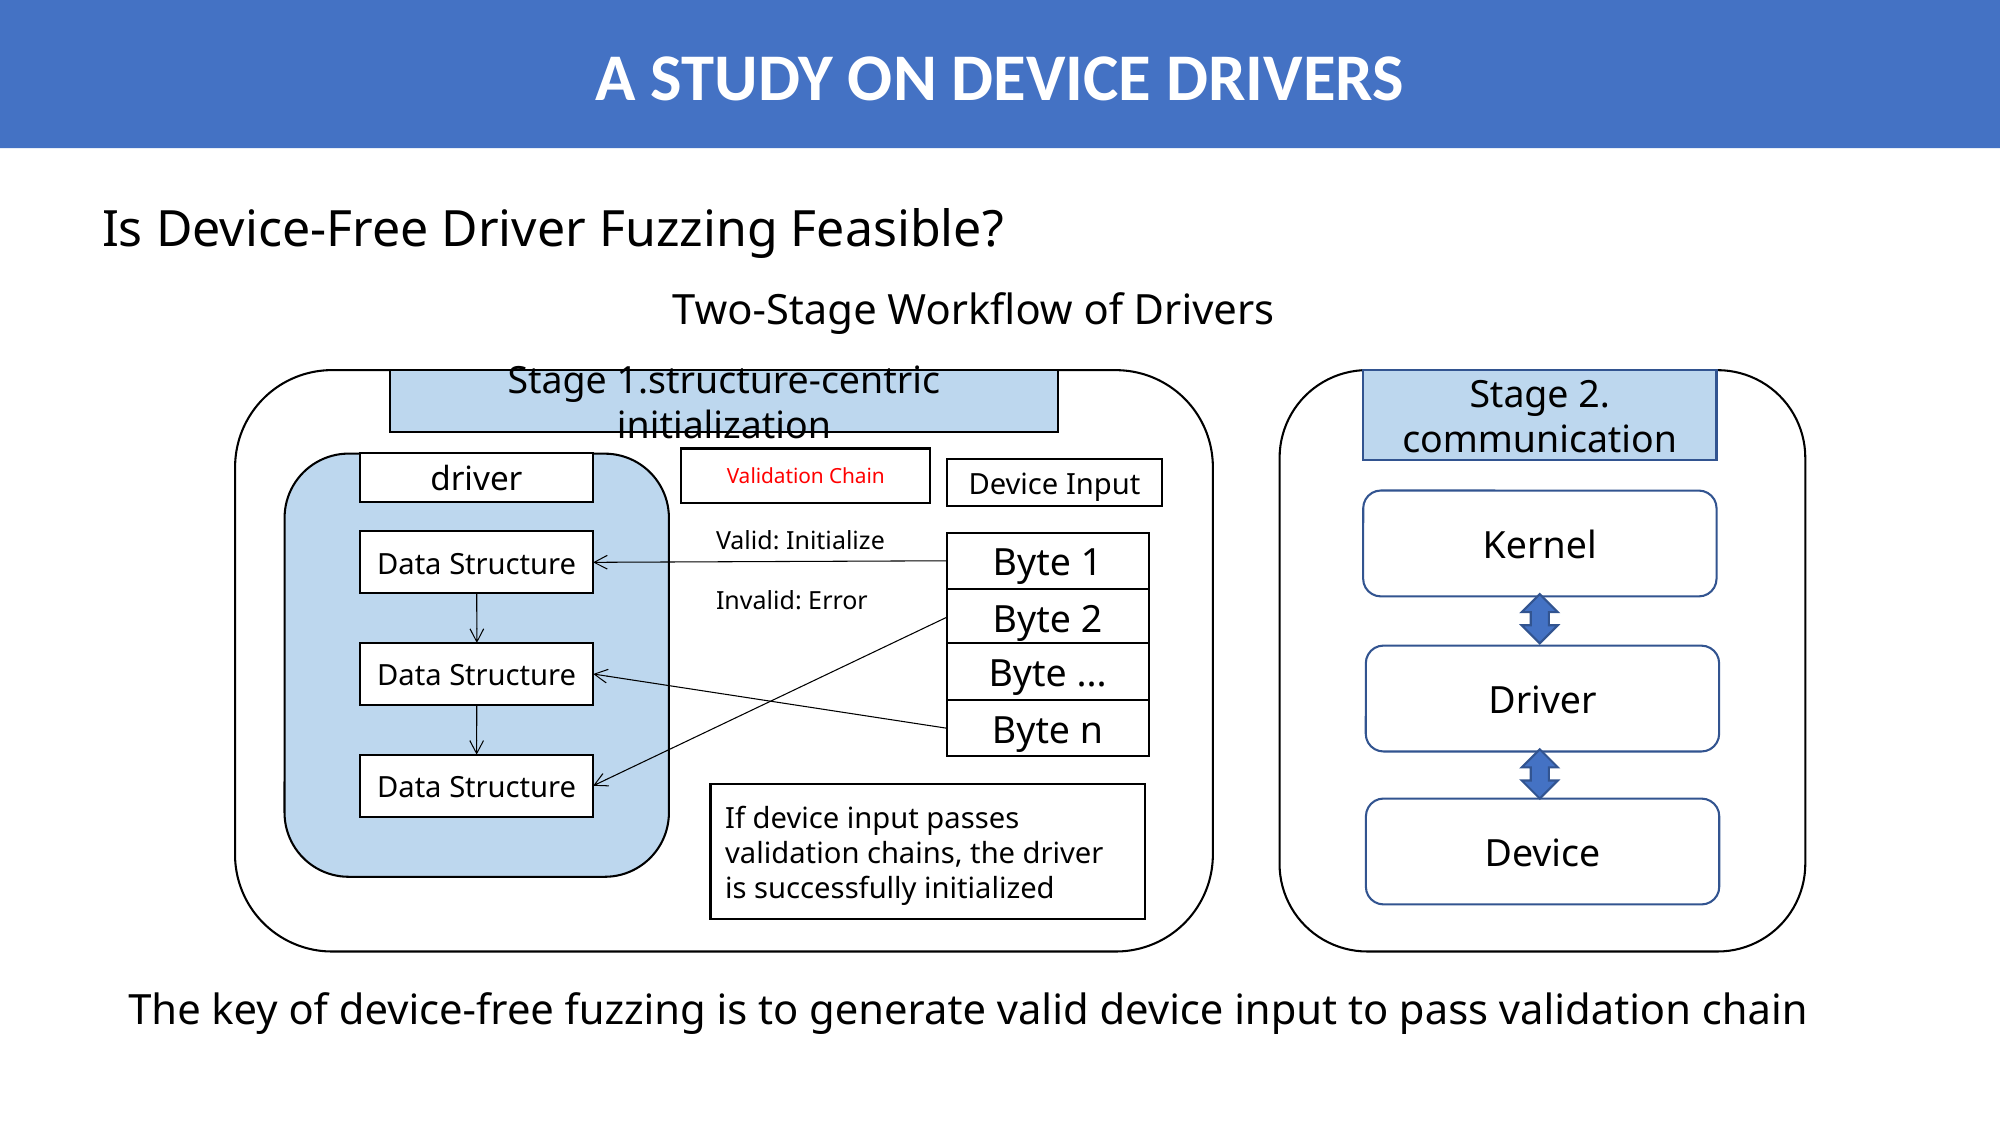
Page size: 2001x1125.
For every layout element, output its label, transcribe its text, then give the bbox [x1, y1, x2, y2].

text_box Two-Stage Workflow of Drivers [657, 275, 1289, 341]
text_box The key of device-free fuzzing is to generate valid device input to pass validation chain [113, 975, 1848, 1040]
text_box Is Device-Free Driver Fuzzing Feasible? [87, 158, 1751, 264]
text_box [235, 370, 1806, 952]
text_box A STUDY ON DEVICE DRIVERS [0, 0, 2000, 149]
